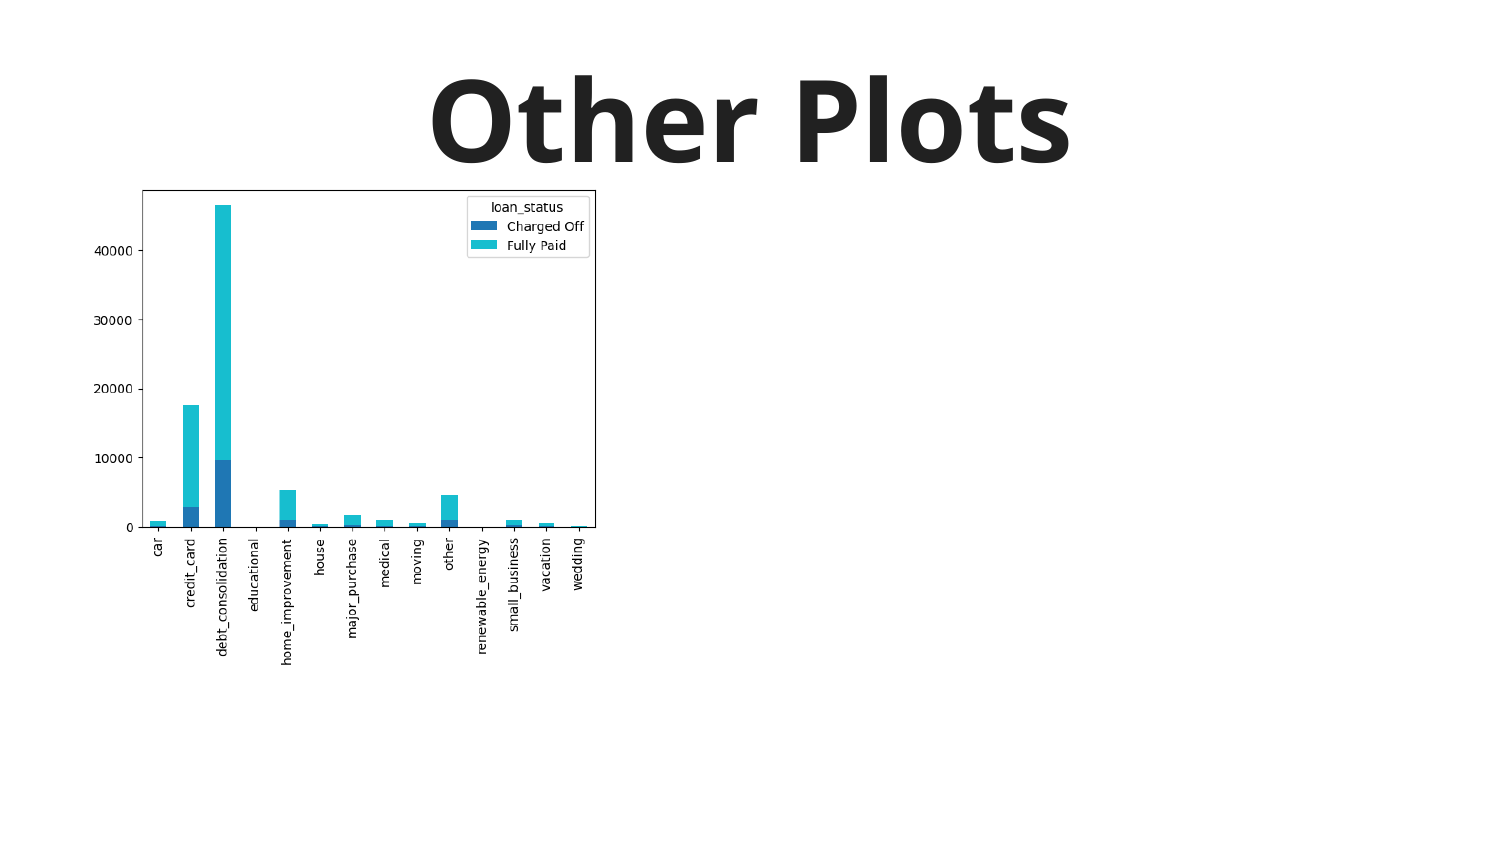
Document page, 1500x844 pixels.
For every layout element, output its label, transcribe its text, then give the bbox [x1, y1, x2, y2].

title Other Plots [51, 51, 1449, 183]
picture [78, 182, 616, 667]
